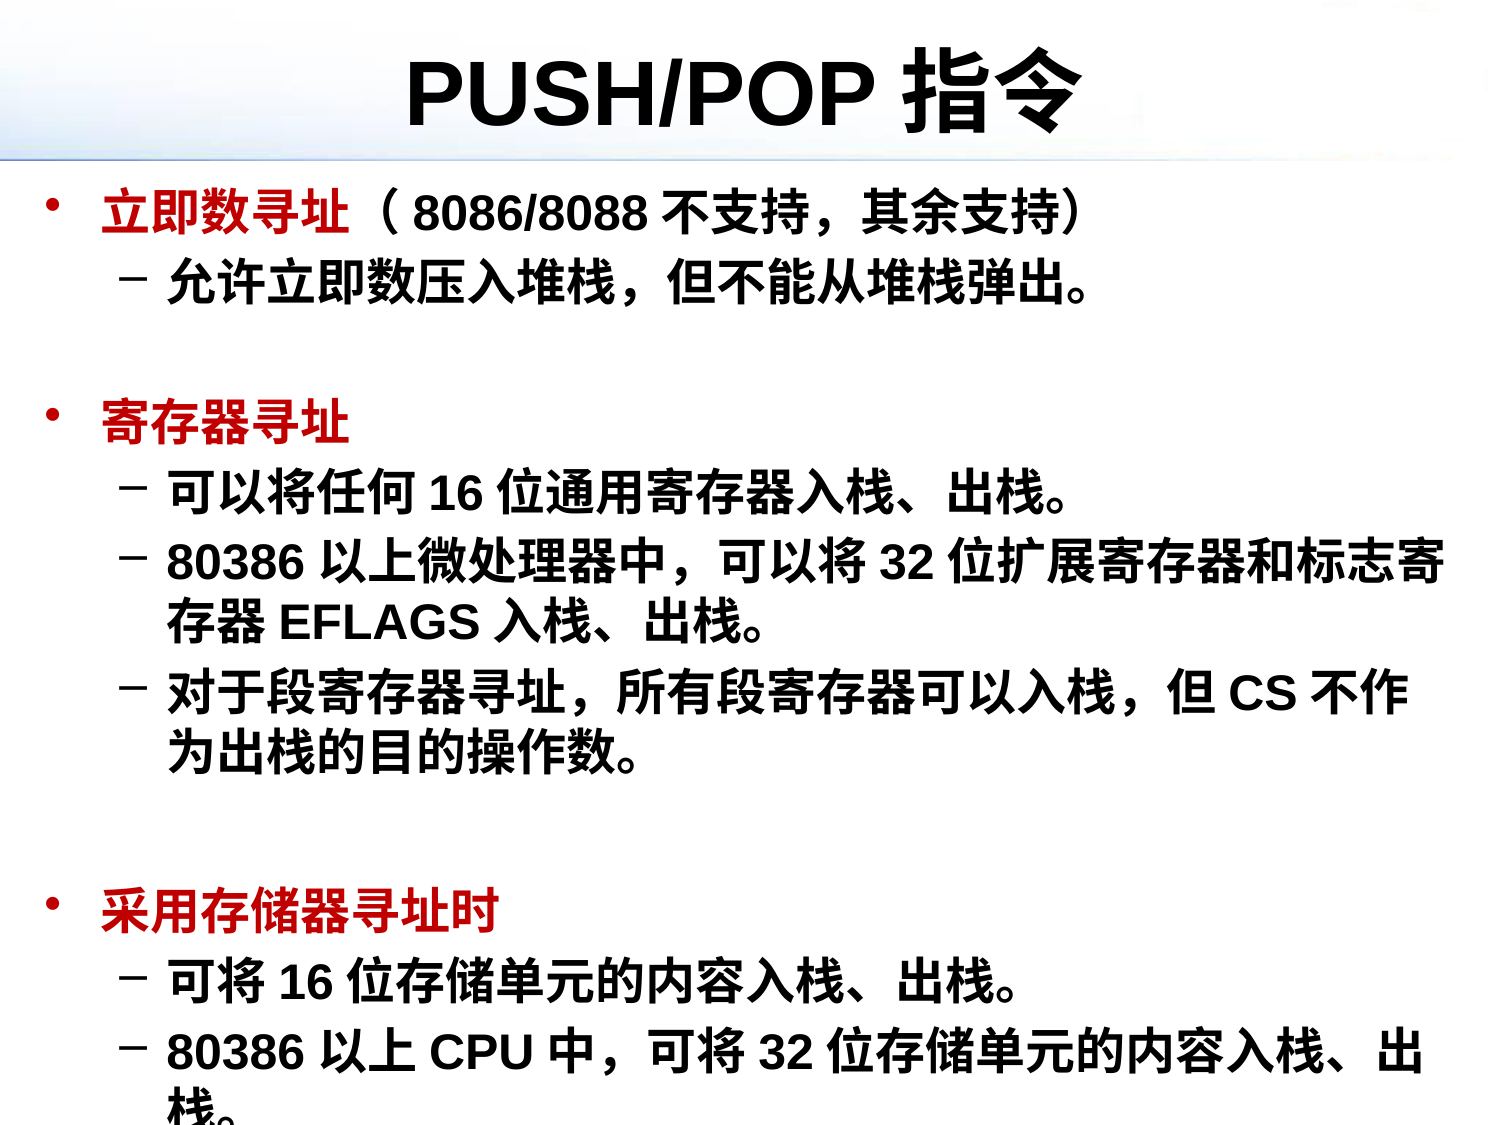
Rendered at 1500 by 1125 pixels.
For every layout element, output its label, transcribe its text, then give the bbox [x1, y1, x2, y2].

title PUSH/POP指令 [29, 31, 1459, 147]
list 立即数寻址（8086/8088不支持，其余支持） 允许立即数压入堆栈，但不能从堆栈弹出。 寄存器寻址 可以将任何16位通用寄存器入栈、出栈。 80386以上微处理器中，可以将32位扩展寄存器和标志寄存器EFLAGS入栈、出栈。 对于段寄存器寻址，所有段寄存器可以入栈，但CS不作为出栈的目的操作数。 采用存储器寻址时 可将16位存储单元的内容入栈、出栈。 80386以上CPU中，可将32位存储单元的内容入栈、出栈。 [29, 172, 1471, 1094]
picture [0, 0, 1500, 161]
